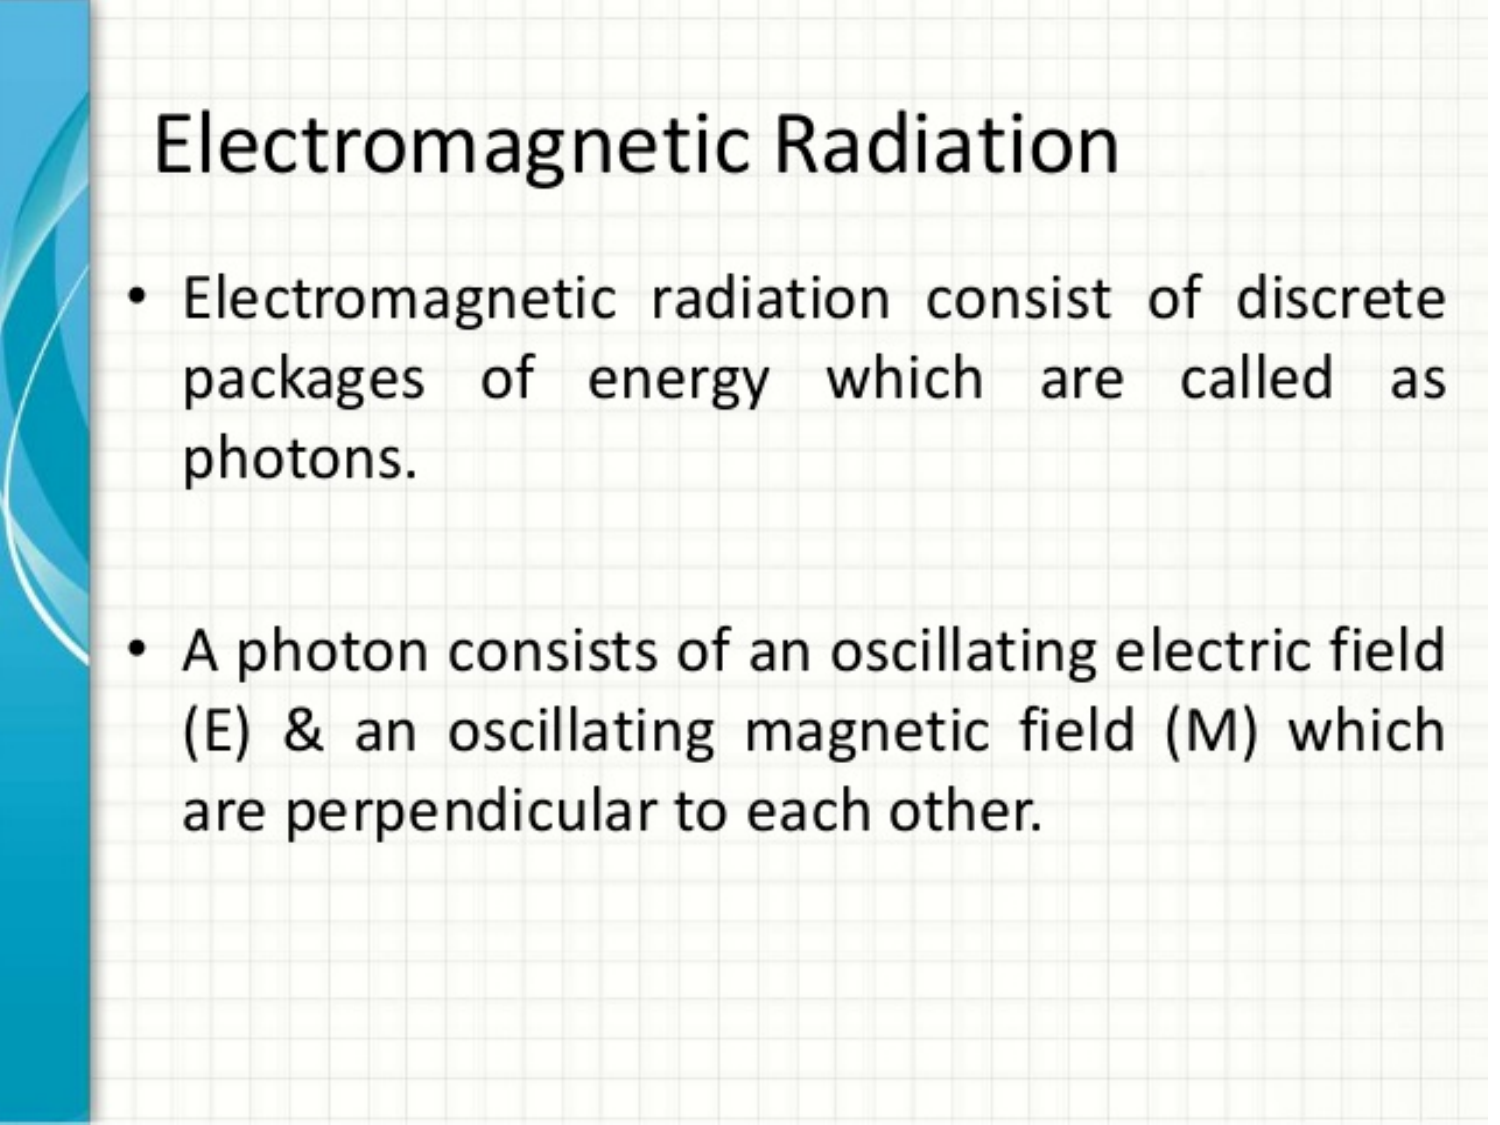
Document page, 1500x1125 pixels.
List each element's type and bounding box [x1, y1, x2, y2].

list [0, 0, 1488, 1125]
